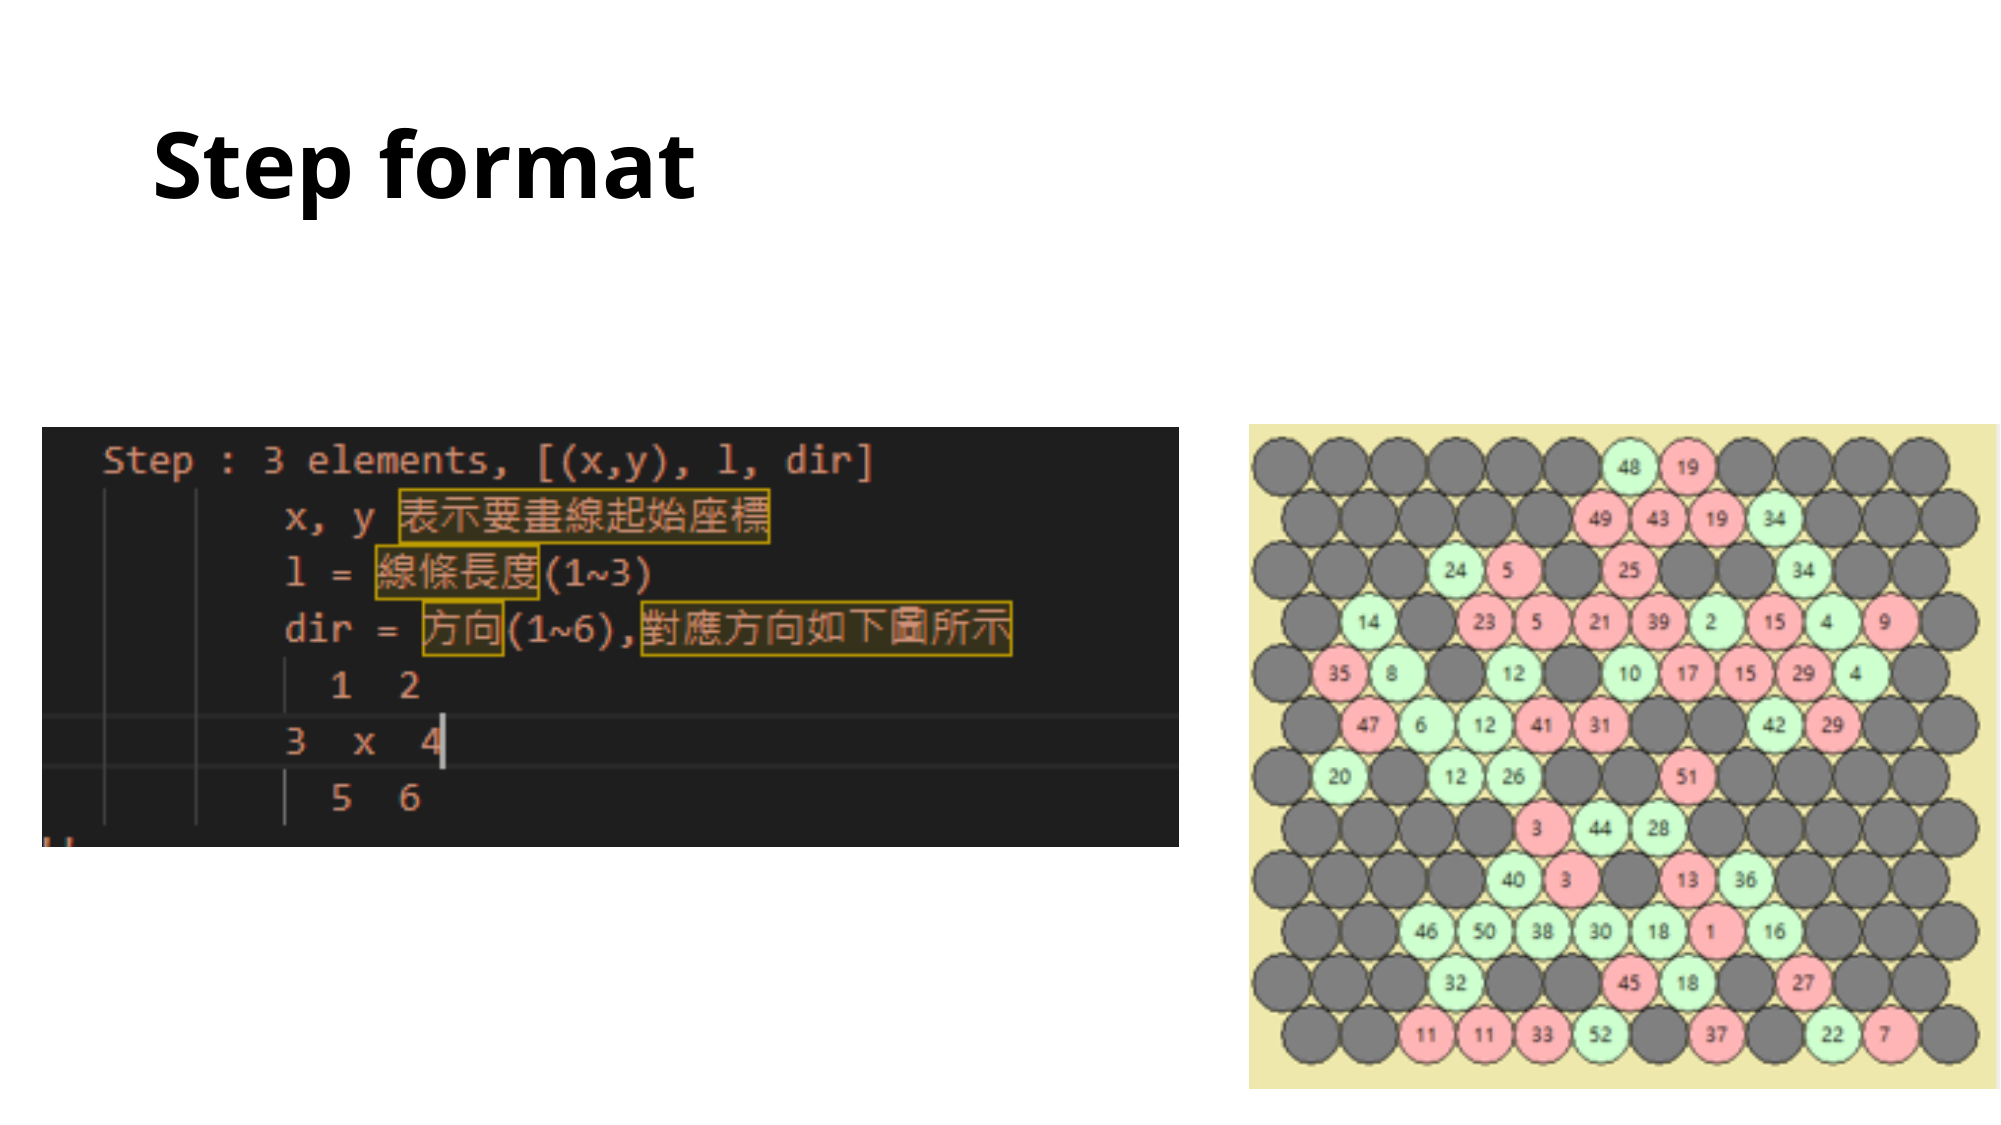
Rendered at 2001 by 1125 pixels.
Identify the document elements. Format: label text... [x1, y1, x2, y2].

picture [1249, 424, 2000, 1089]
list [42, 426, 1179, 847]
title Step format [137, 59, 1863, 278]
